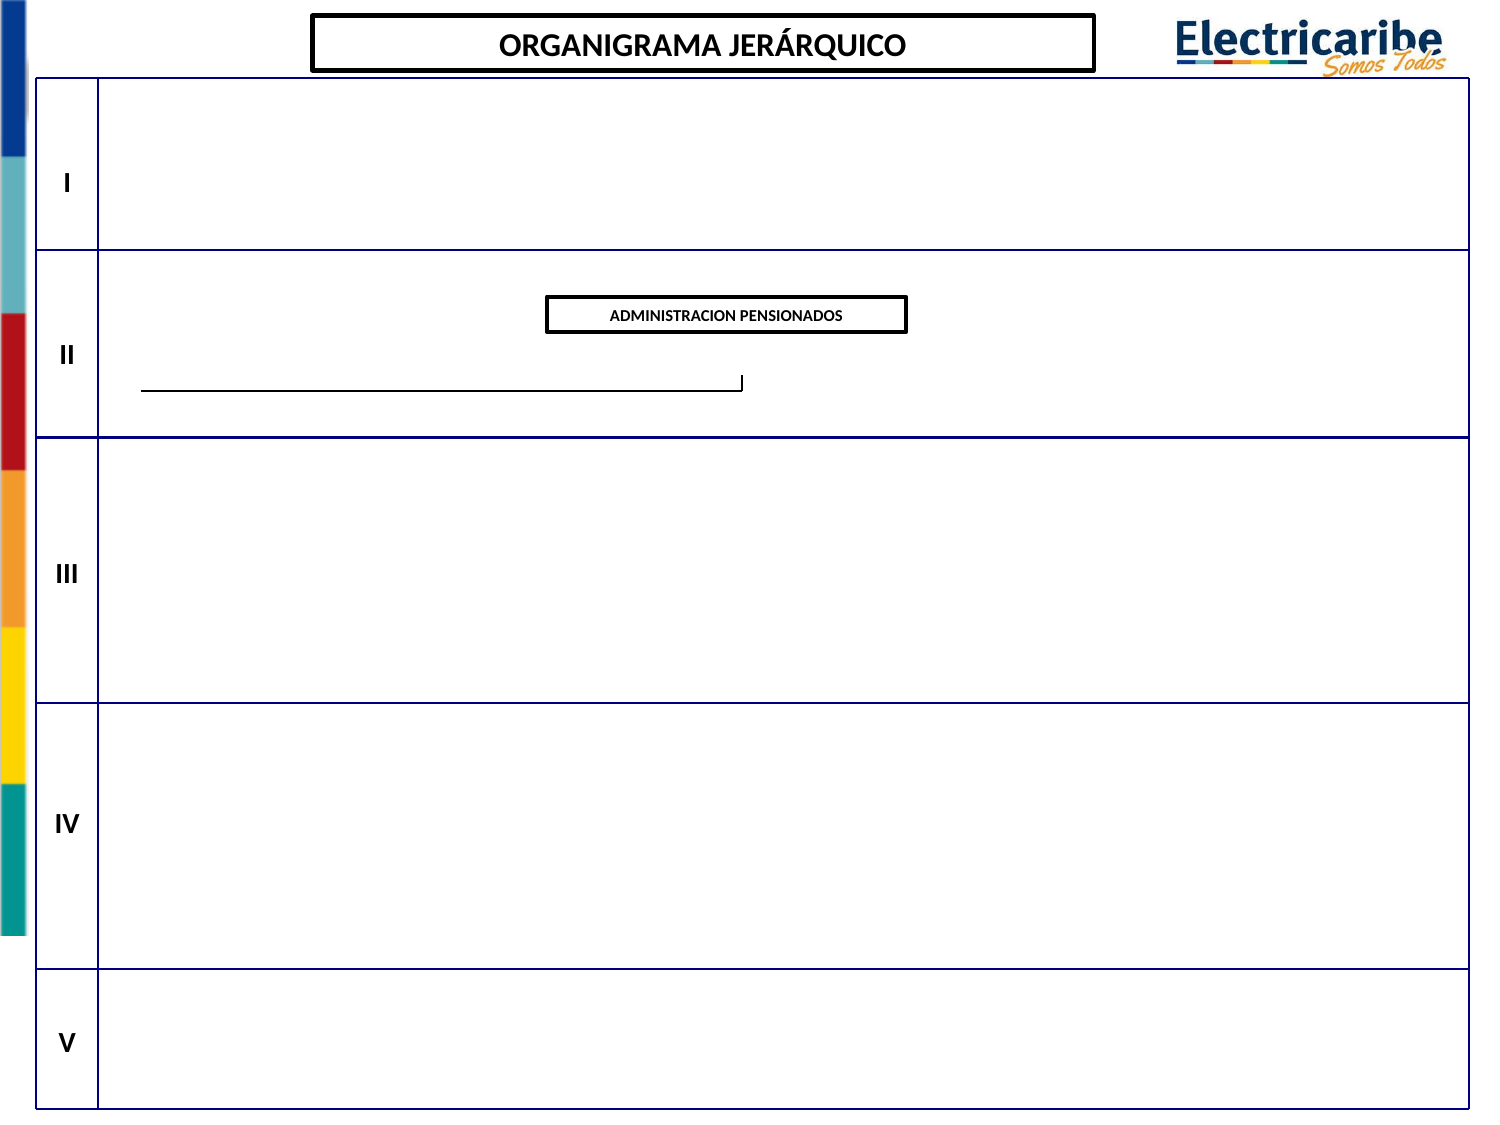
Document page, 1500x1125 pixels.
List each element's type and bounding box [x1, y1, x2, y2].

picture [0, 0, 29, 937]
text_box [312, 15, 1094, 71]
picture [1171, 15, 1449, 77]
text_box [35, 77, 1470, 1110]
